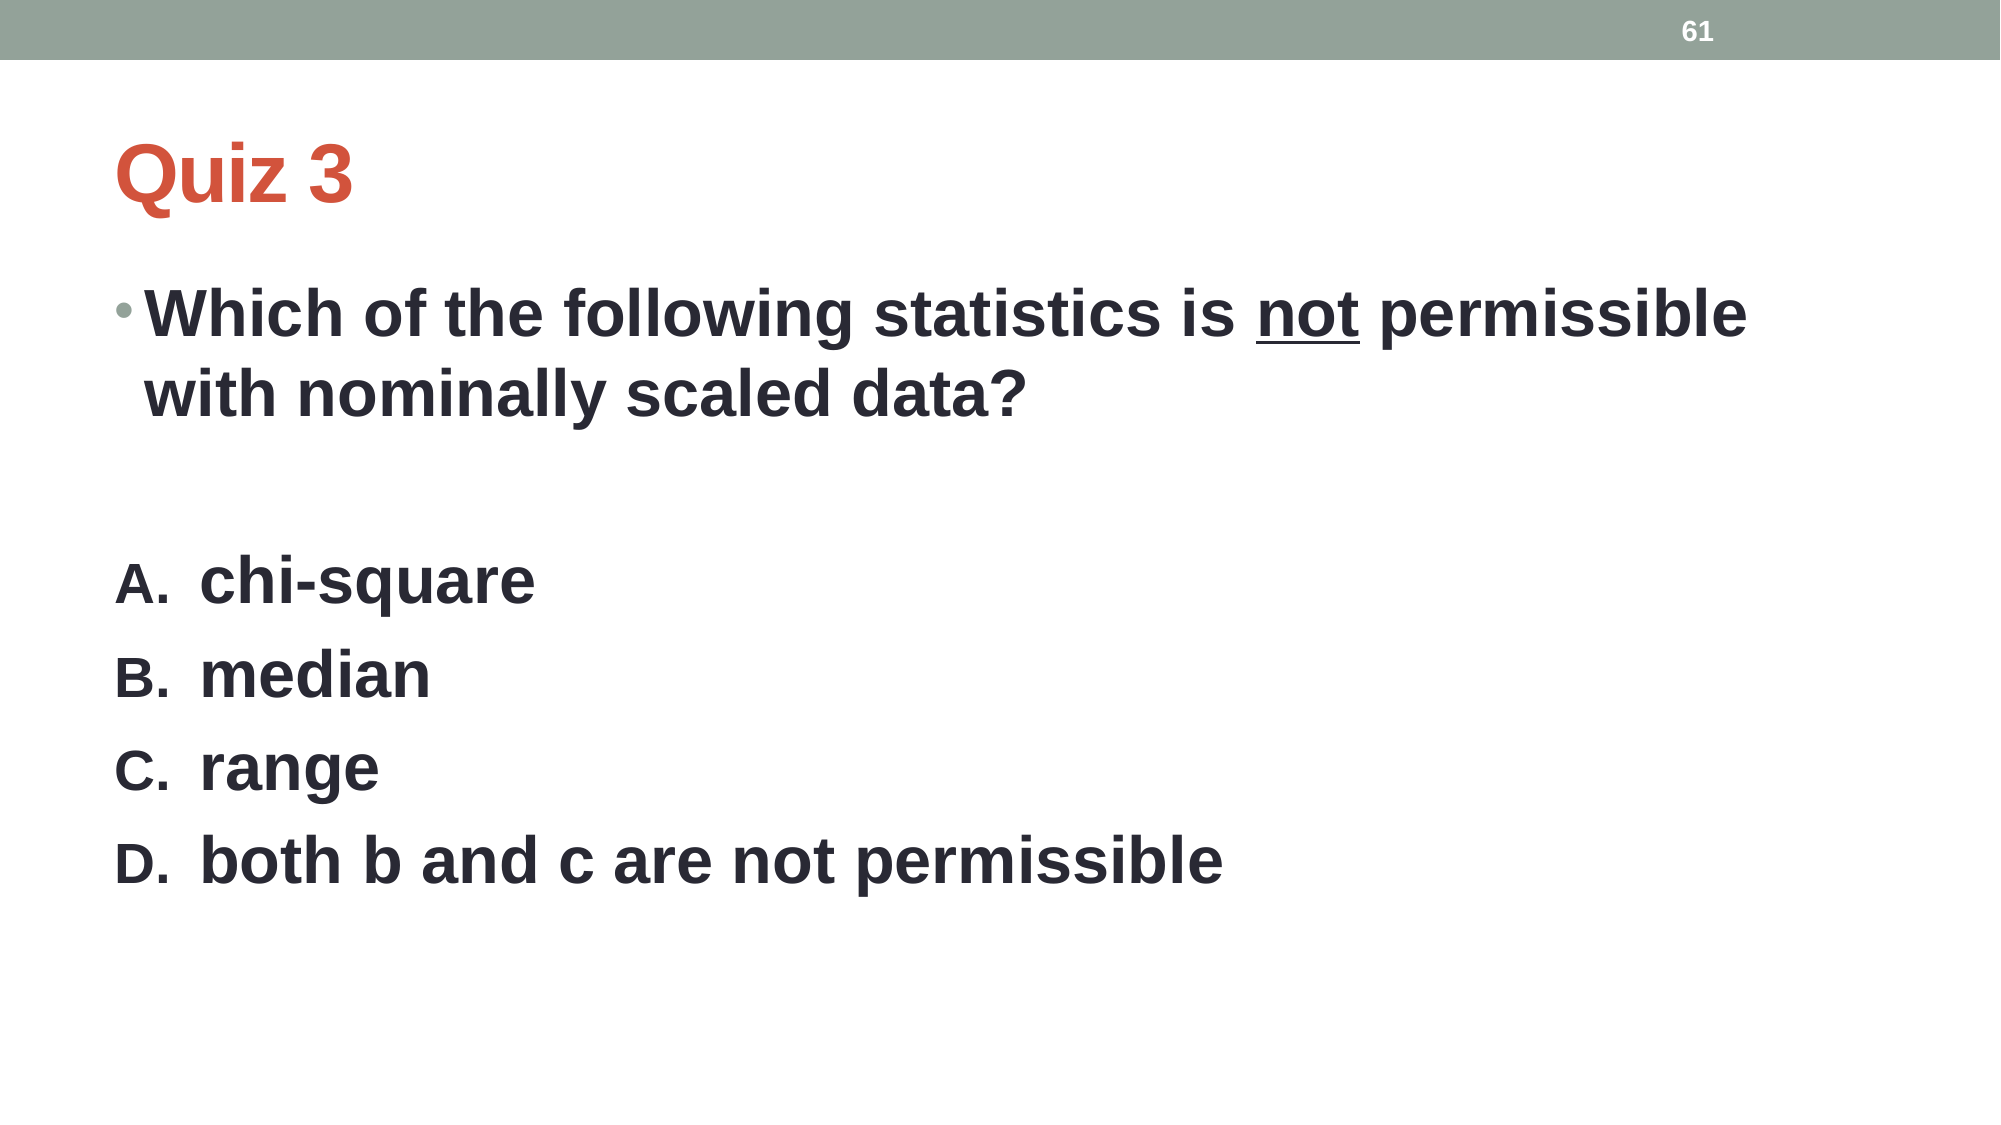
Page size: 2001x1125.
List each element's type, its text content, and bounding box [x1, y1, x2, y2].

title Quiz 3 [99, 87, 1900, 250]
slide_number 61 [1666, 3, 1900, 57]
list Which of the following statistics is not permissible with nominally scaled data? chi-square median range both b and c are not permissible [99, 262, 1900, 1063]
